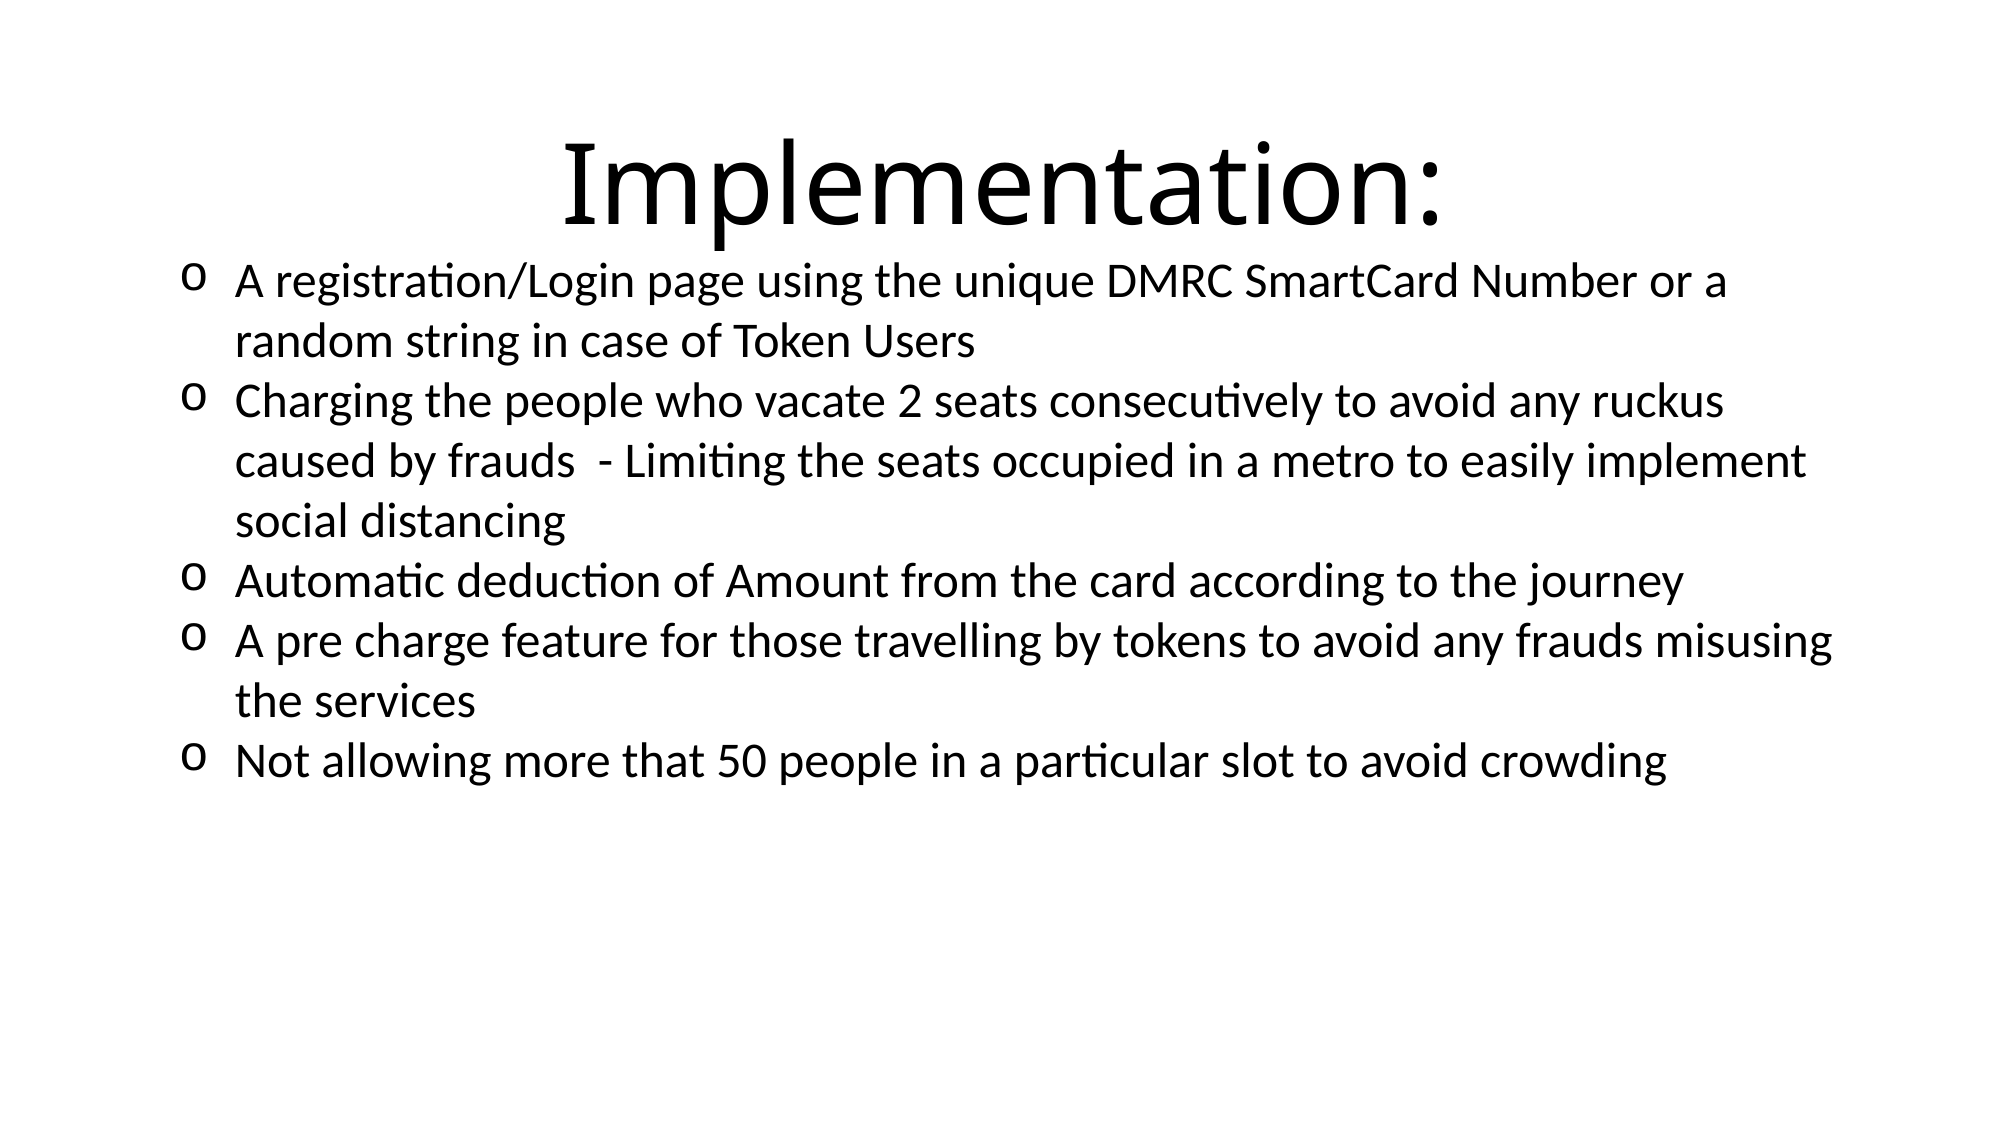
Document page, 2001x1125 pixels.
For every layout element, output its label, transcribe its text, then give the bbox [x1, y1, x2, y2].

text_box Implementation: A registration/Login page using the unique DMRC SmartCard Number or a random string in case of Token Users Charging the people who vacate 2 seats consecutively to avoid any ruckus caused by frauds - Limiting the seats occupied in a metro to easily implement social distancing Automatic deduction of Amount from the card according to the journey A pre charge feature for those travelling by tokens to avoid any frauds misusing the services Not allowing more that 50 people in a particular slot to avoid crowding [164, 104, 1874, 795]
